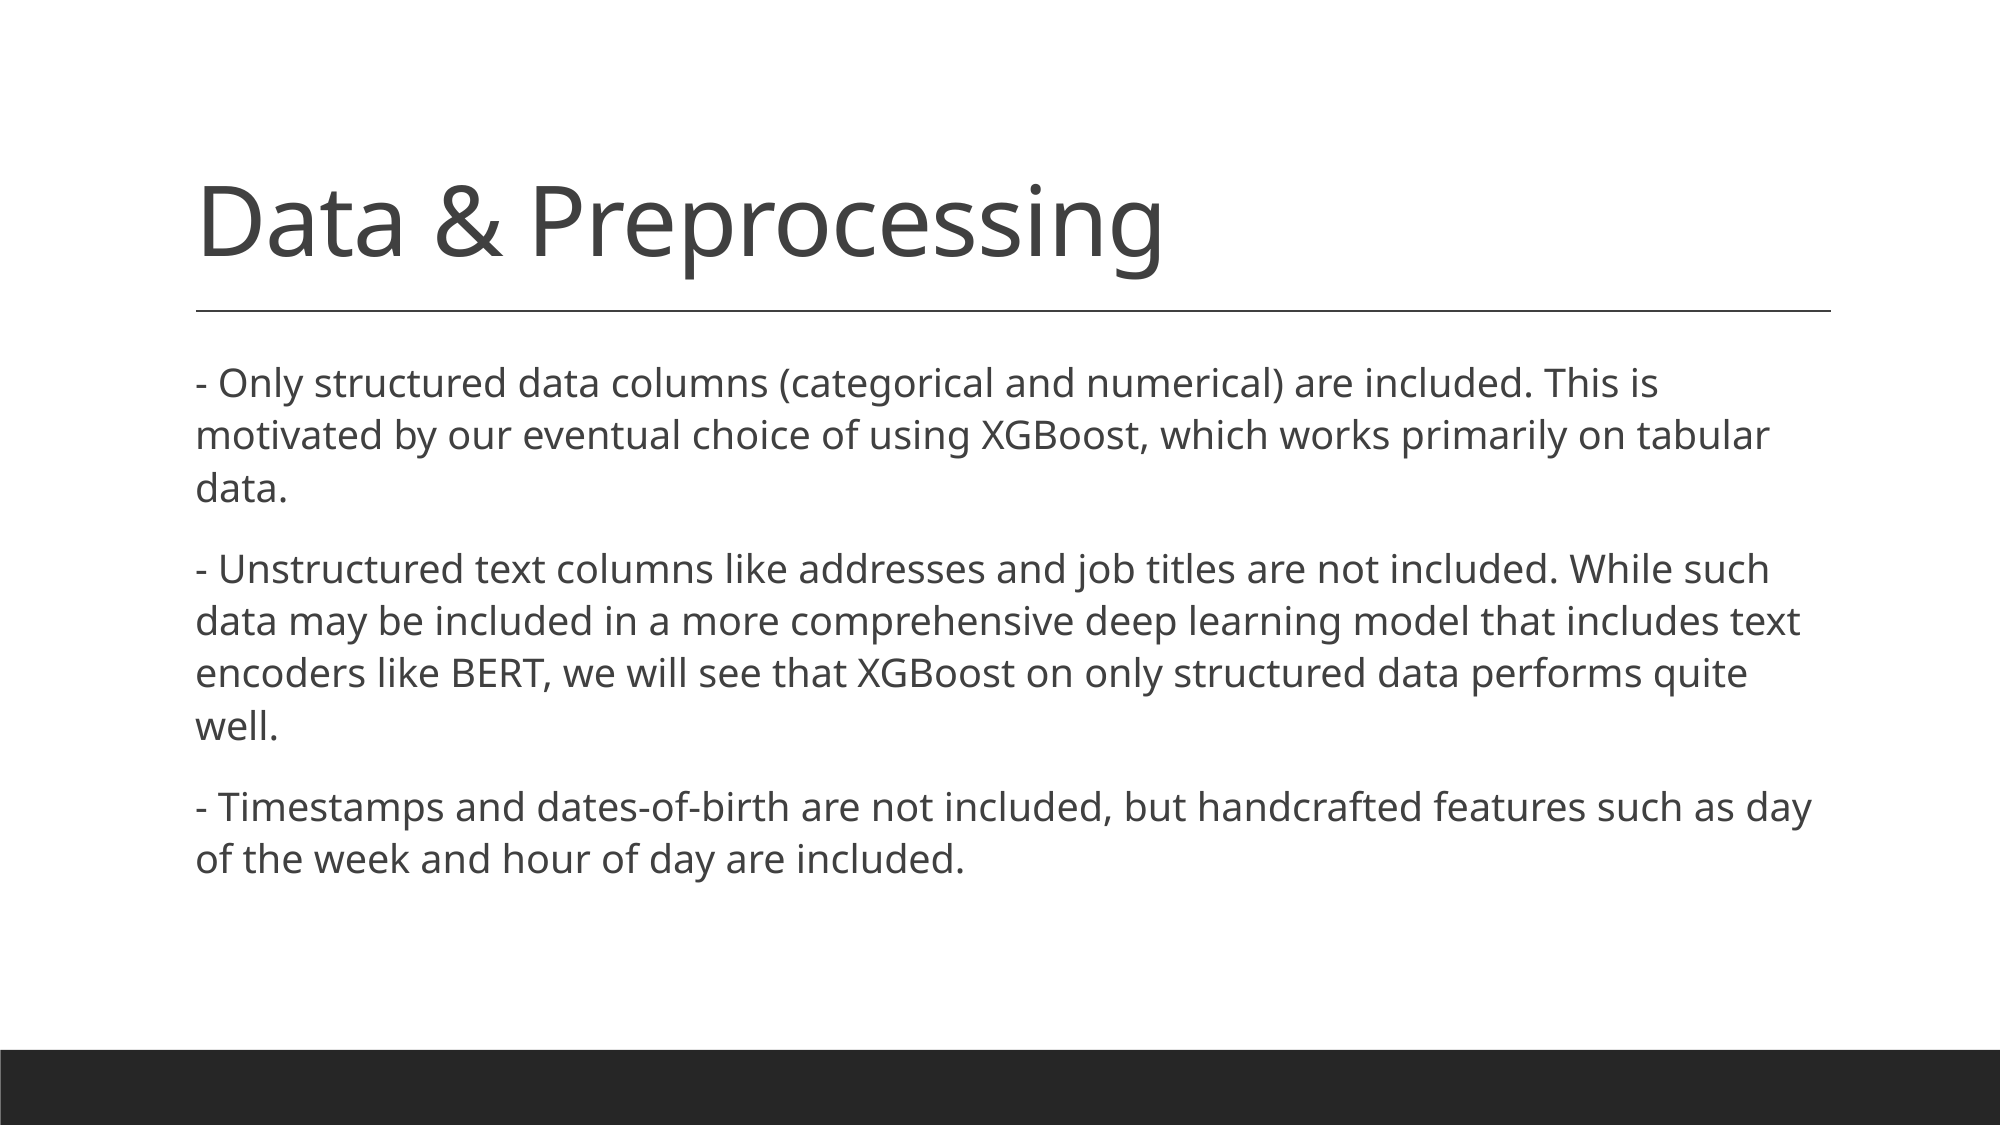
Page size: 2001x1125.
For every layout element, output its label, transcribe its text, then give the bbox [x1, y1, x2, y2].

list - Only structured data columns (categorical and numerical) are included. This is motivated by our eventual choice of using XGBoost, which works primarily on tabular data. - Unstructured text columns like addresses and job titles are not included. While such data may be included in a more comprehensive deep learning model that includes text encoders like BERT, we will see that XGBoost on only structured data performs quite well. - Timestamps and dates-of-birth are not included, but handcrafted features such as day of the week and hour of day are included. [180, 345, 1830, 963]
title Data & Preprocessing [180, 47, 1830, 285]
